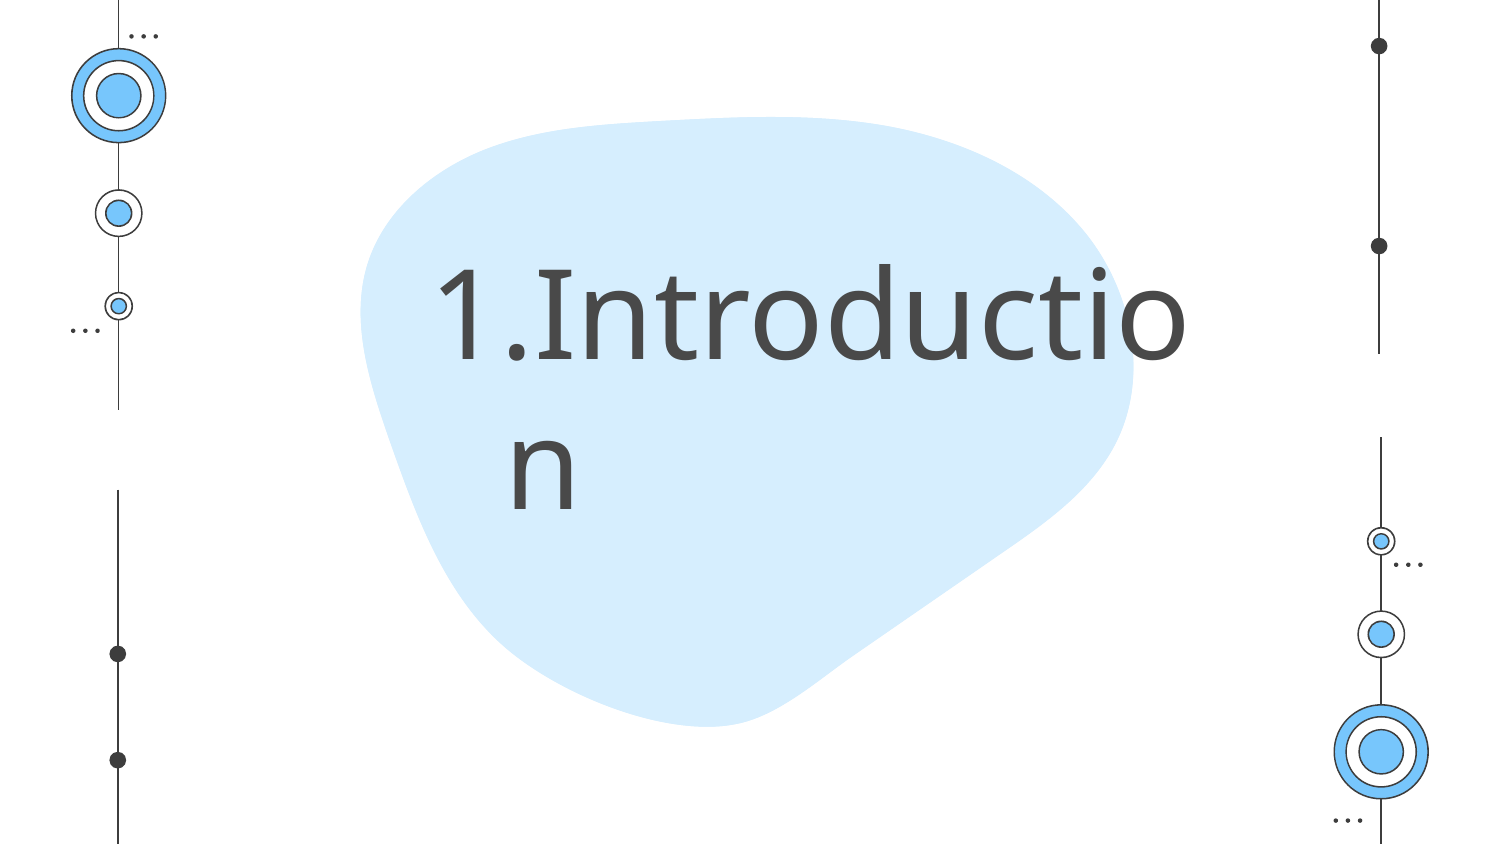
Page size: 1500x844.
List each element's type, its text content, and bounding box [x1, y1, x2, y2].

title Introduction [414, 331, 1233, 439]
